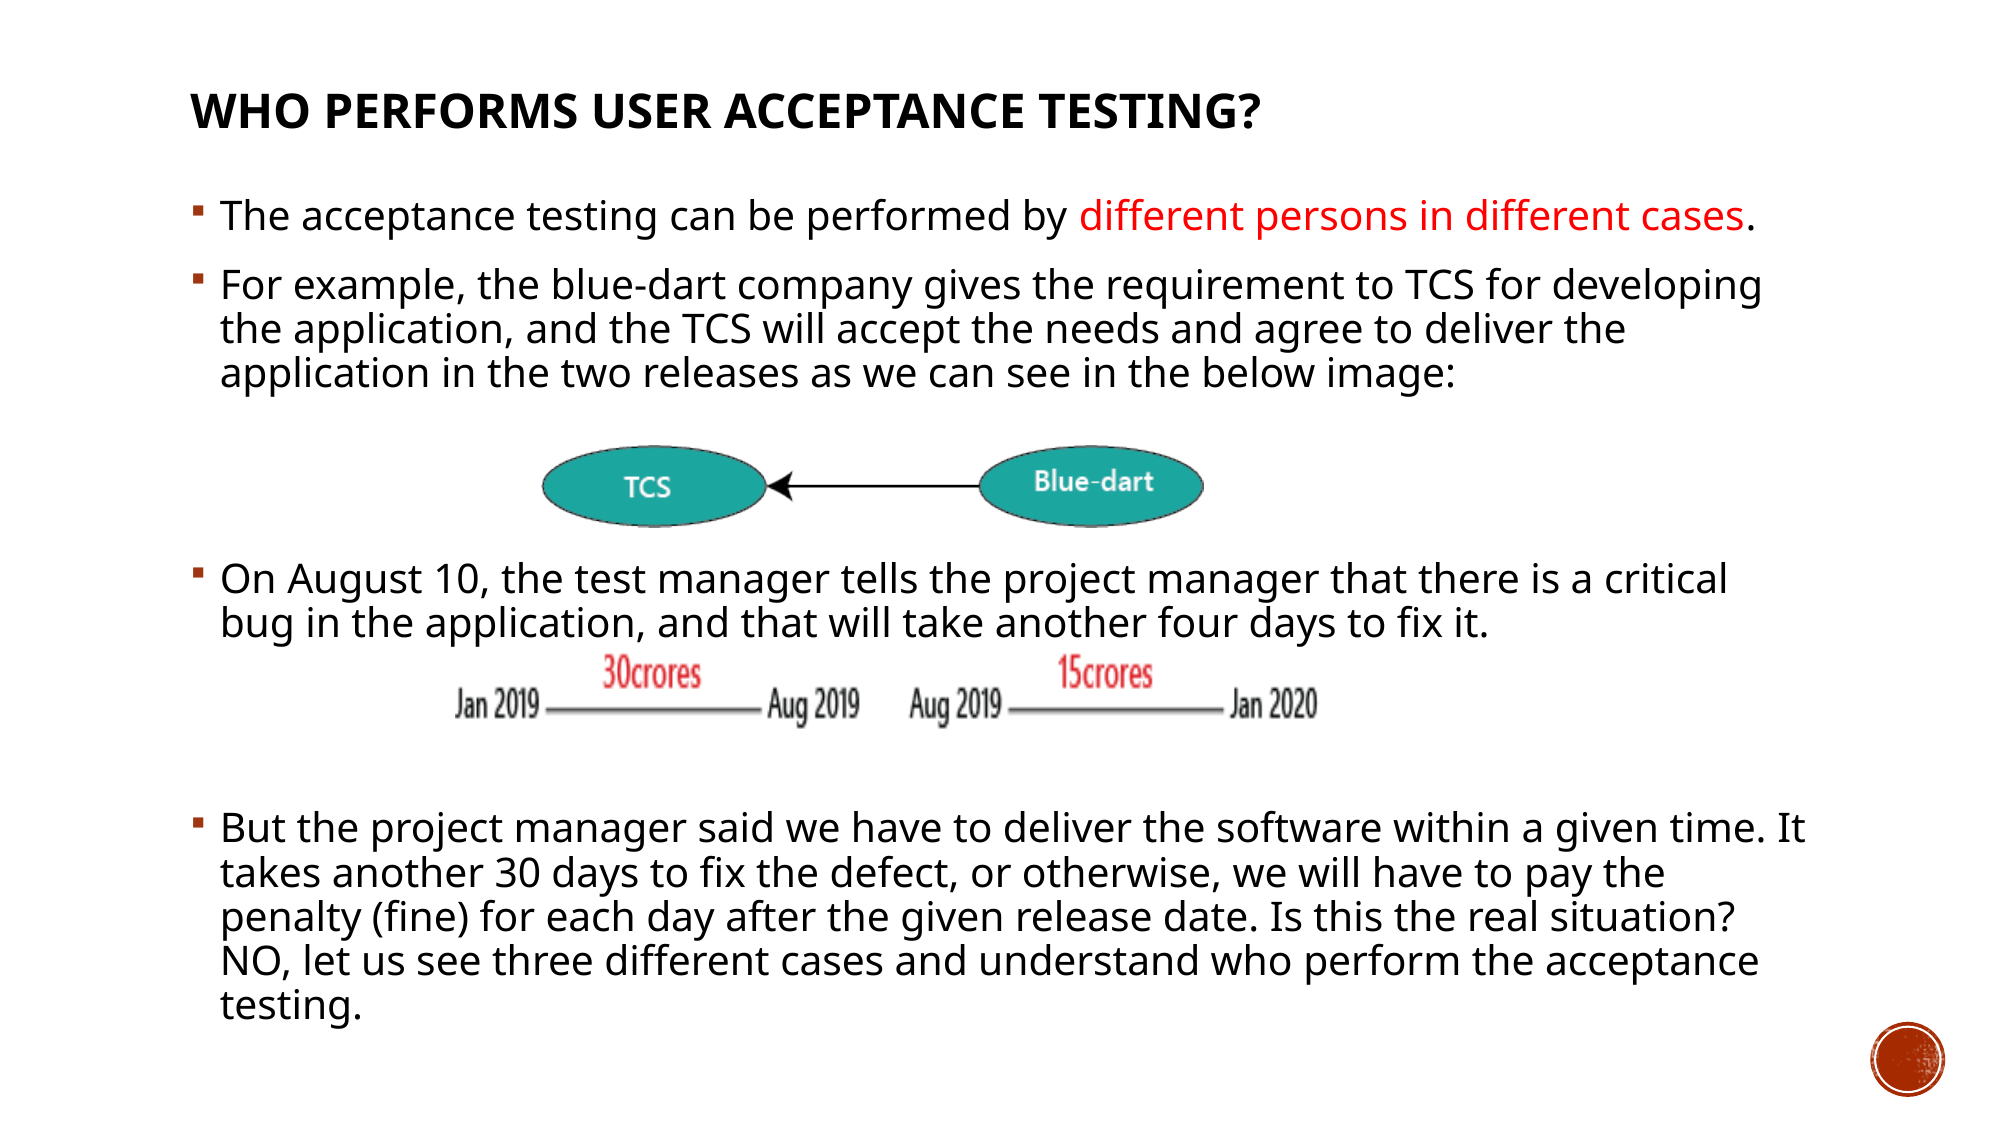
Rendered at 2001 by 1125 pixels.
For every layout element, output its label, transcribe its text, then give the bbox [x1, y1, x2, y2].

picture [541, 445, 1204, 528]
list The acceptance testing can be performed by different persons in different cases. For example, the blue-dart company gives the requirement to TCS for developing the application, and the TCS will accept the needs and agree to deliver the application in the two releases as we can see in the below image: On August 10, the test manager tells the project manager that there is a critical bug in the application, and that will take another four days to fix it. But the project manager said we have to deliver the software within a given time. It takes another 30 days to fix the defect, or otherwise, we will have to pay the penalty (fine) for each day after the given release date. Is this the real situation? NO, let us see three different cases and understand who perform the acceptance testing. [175, 187, 1826, 1038]
title Who performs user acceptance testing? [175, 79, 1826, 147]
picture [455, 649, 1319, 739]
